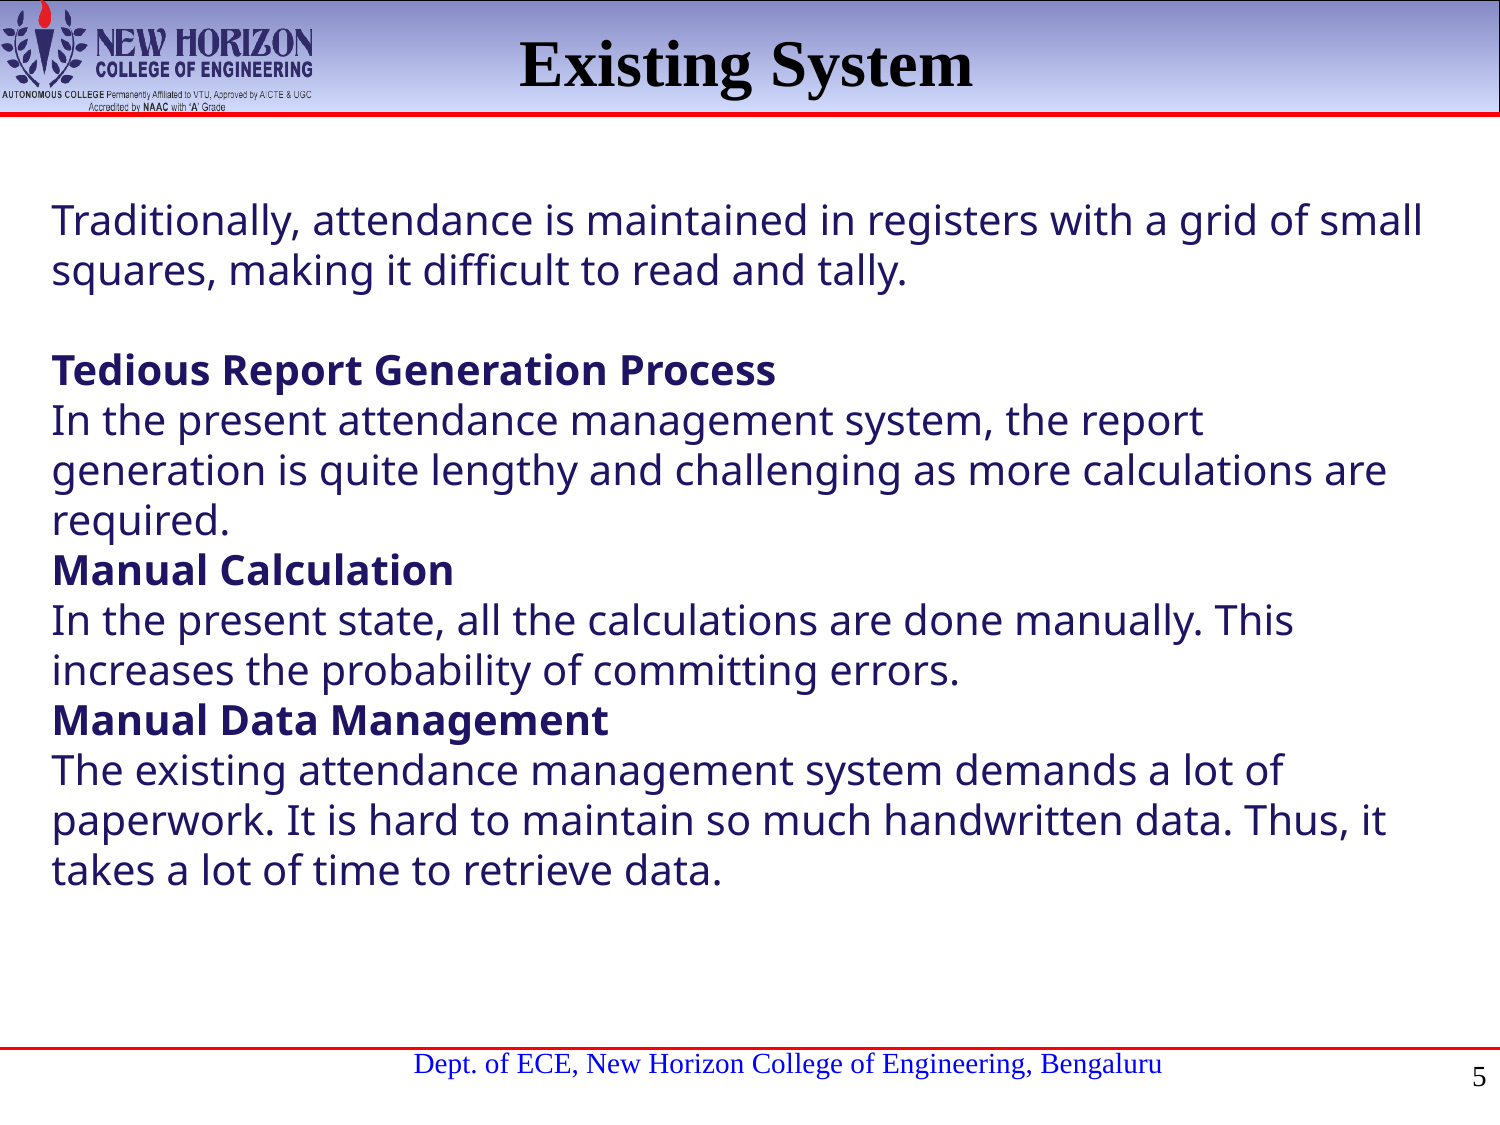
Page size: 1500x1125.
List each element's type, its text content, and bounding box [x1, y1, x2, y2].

slide_number 5 [1462, 1049, 1495, 1098]
text_box Traditionally, attendance is maintained in registers with a grid of small squares, making it difficult to read and tally. Tedious Report Generation Process In the present attendance management system, the report generation is quite lengthy and challenging as more calculations are required. Manual Calculation In the present state, all the calculations are done manually. This increases the probability of committing errors. Manual Data Management The existing attendance management system demands a lot of paperwork. It is hard to maintain so much handwritten data. Thus, it takes a lot of time to retrieve data. [43, 185, 1463, 962]
text_box Existing System [7, 12, 1487, 108]
picture [0, 0, 313, 113]
